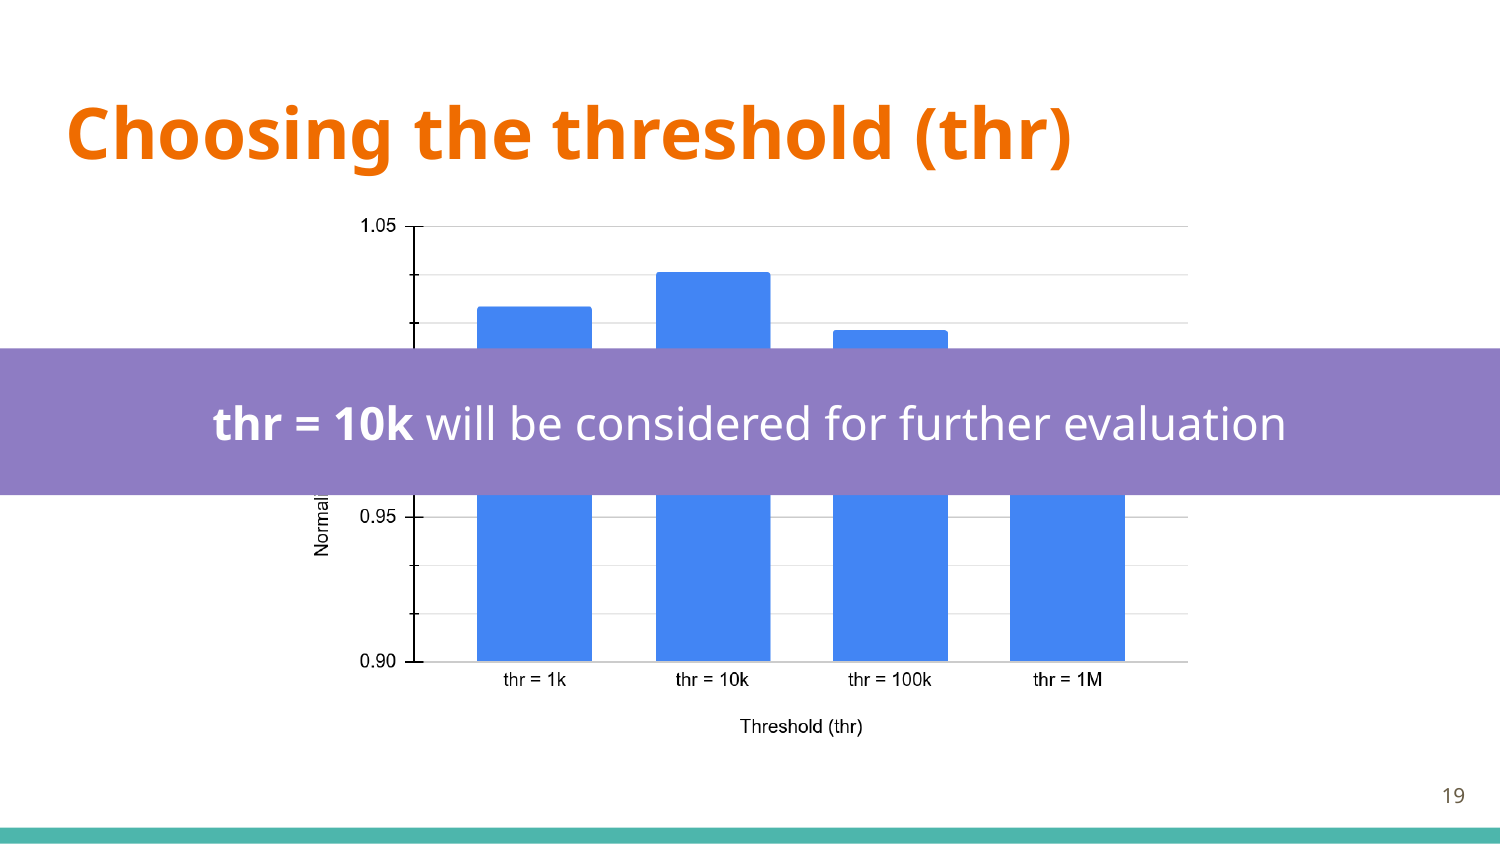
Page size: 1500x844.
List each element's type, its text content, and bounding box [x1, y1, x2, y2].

text_box thr = 10k will be considered for further evaluation [0, 348, 278, 496]
text_box thr = 10k will be considered for further evaluation [1219, 348, 1500, 496]
text_box <number> [1389, 764, 1480, 830]
picture [284, 188, 1216, 766]
text_box Choosing the threshold (thr) [51, 72, 1449, 189]
